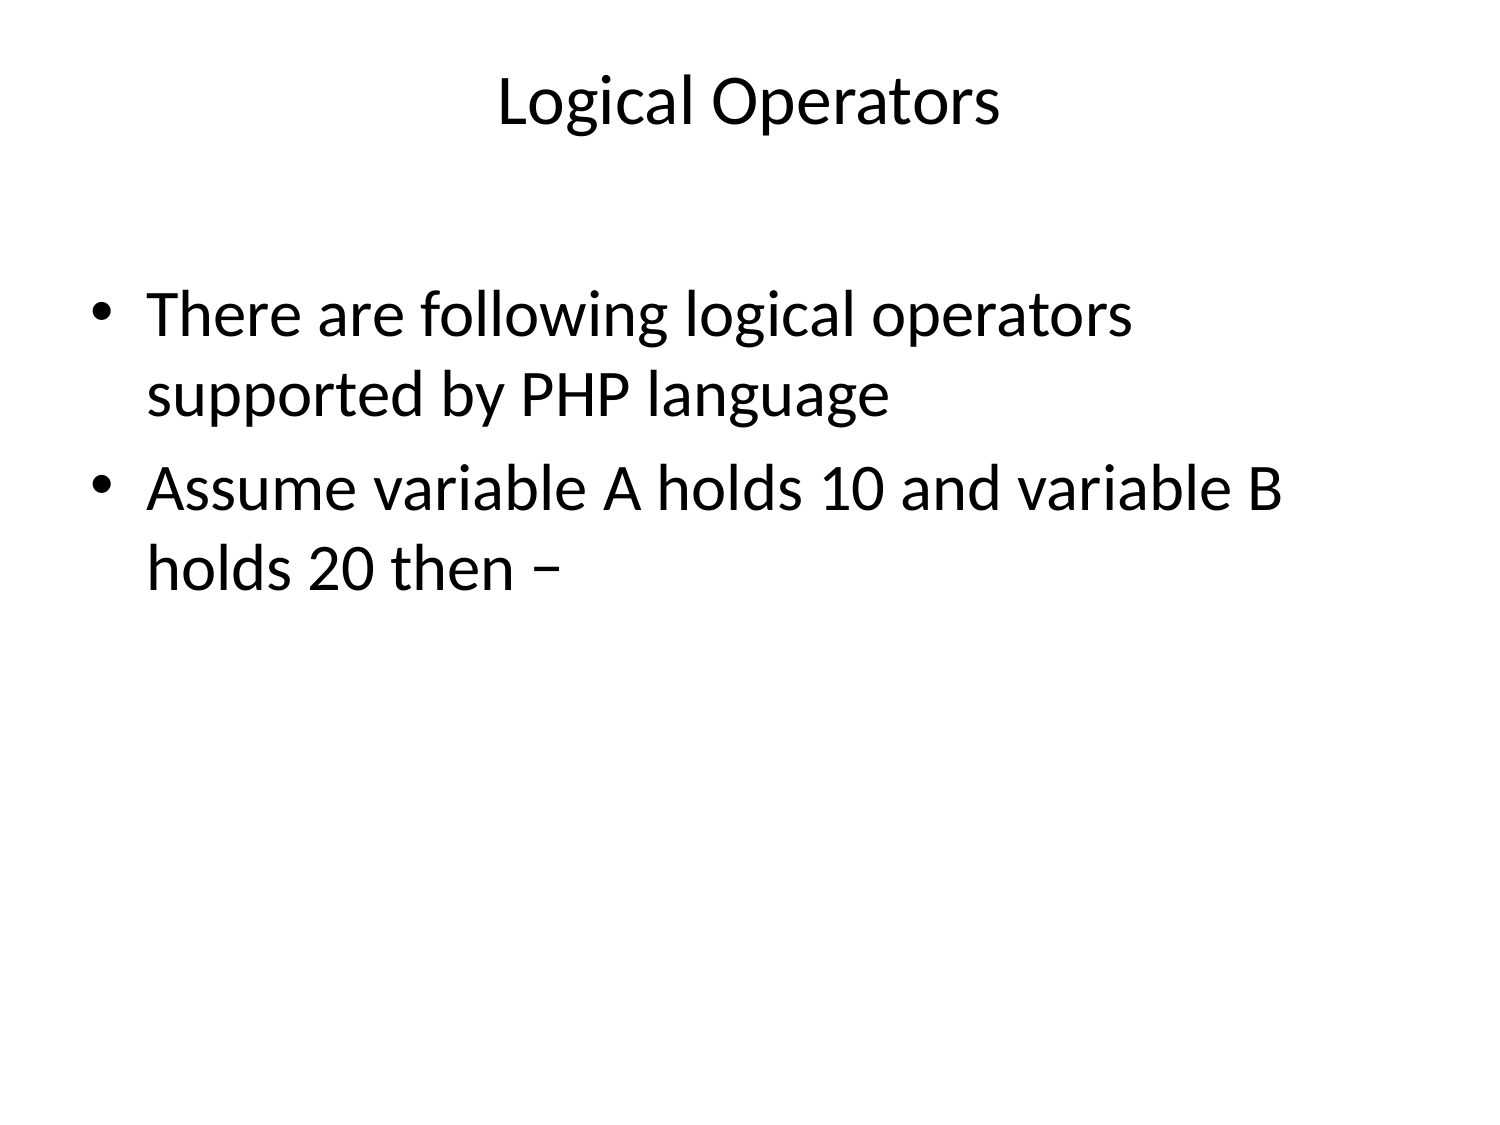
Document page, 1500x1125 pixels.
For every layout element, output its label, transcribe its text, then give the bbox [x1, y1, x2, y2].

title Logical Operators [75, 45, 1425, 233]
list There are following logical operators supported by PHP language Assume variable A holds 10 and variable B holds 20 then − [75, 262, 1425, 1005]
